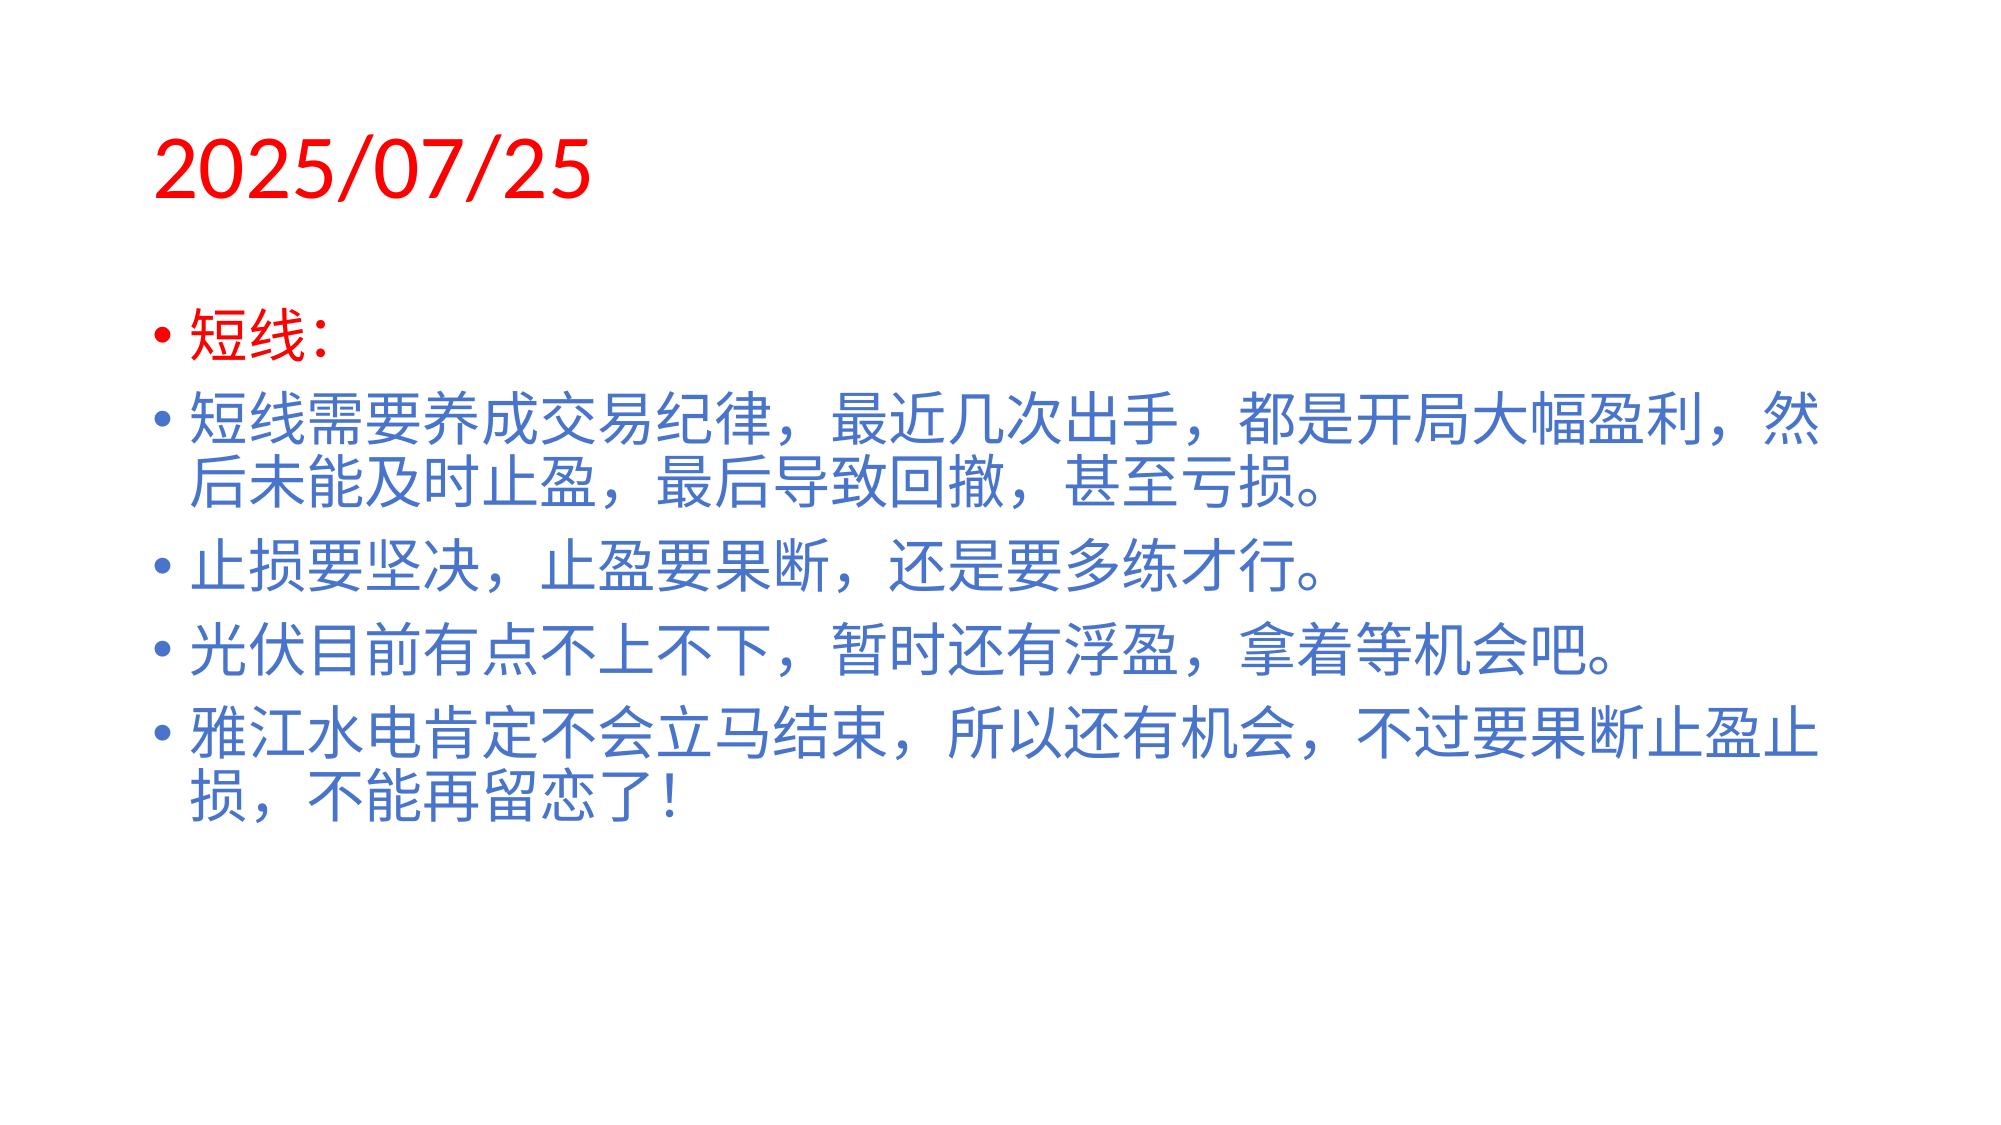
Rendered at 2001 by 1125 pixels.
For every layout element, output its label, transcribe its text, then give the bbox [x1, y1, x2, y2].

title 2025/07/25 [137, 59, 1863, 278]
list 短线： 短线需要养成交易纪律，最近几次出手，都是开局大幅盈利，然后未能及时止盈，最后导致回撤，甚至亏损。 止损要坚决，止盈要果断，还是要多练才行。 光伏目前有点不上不下，暂时还有浮盈，拿着等机会吧。 雅江水电肯定不会立马结束，所以还有机会，不过要果断止盈止损，不能再留恋了！ [137, 299, 1863, 1014]
